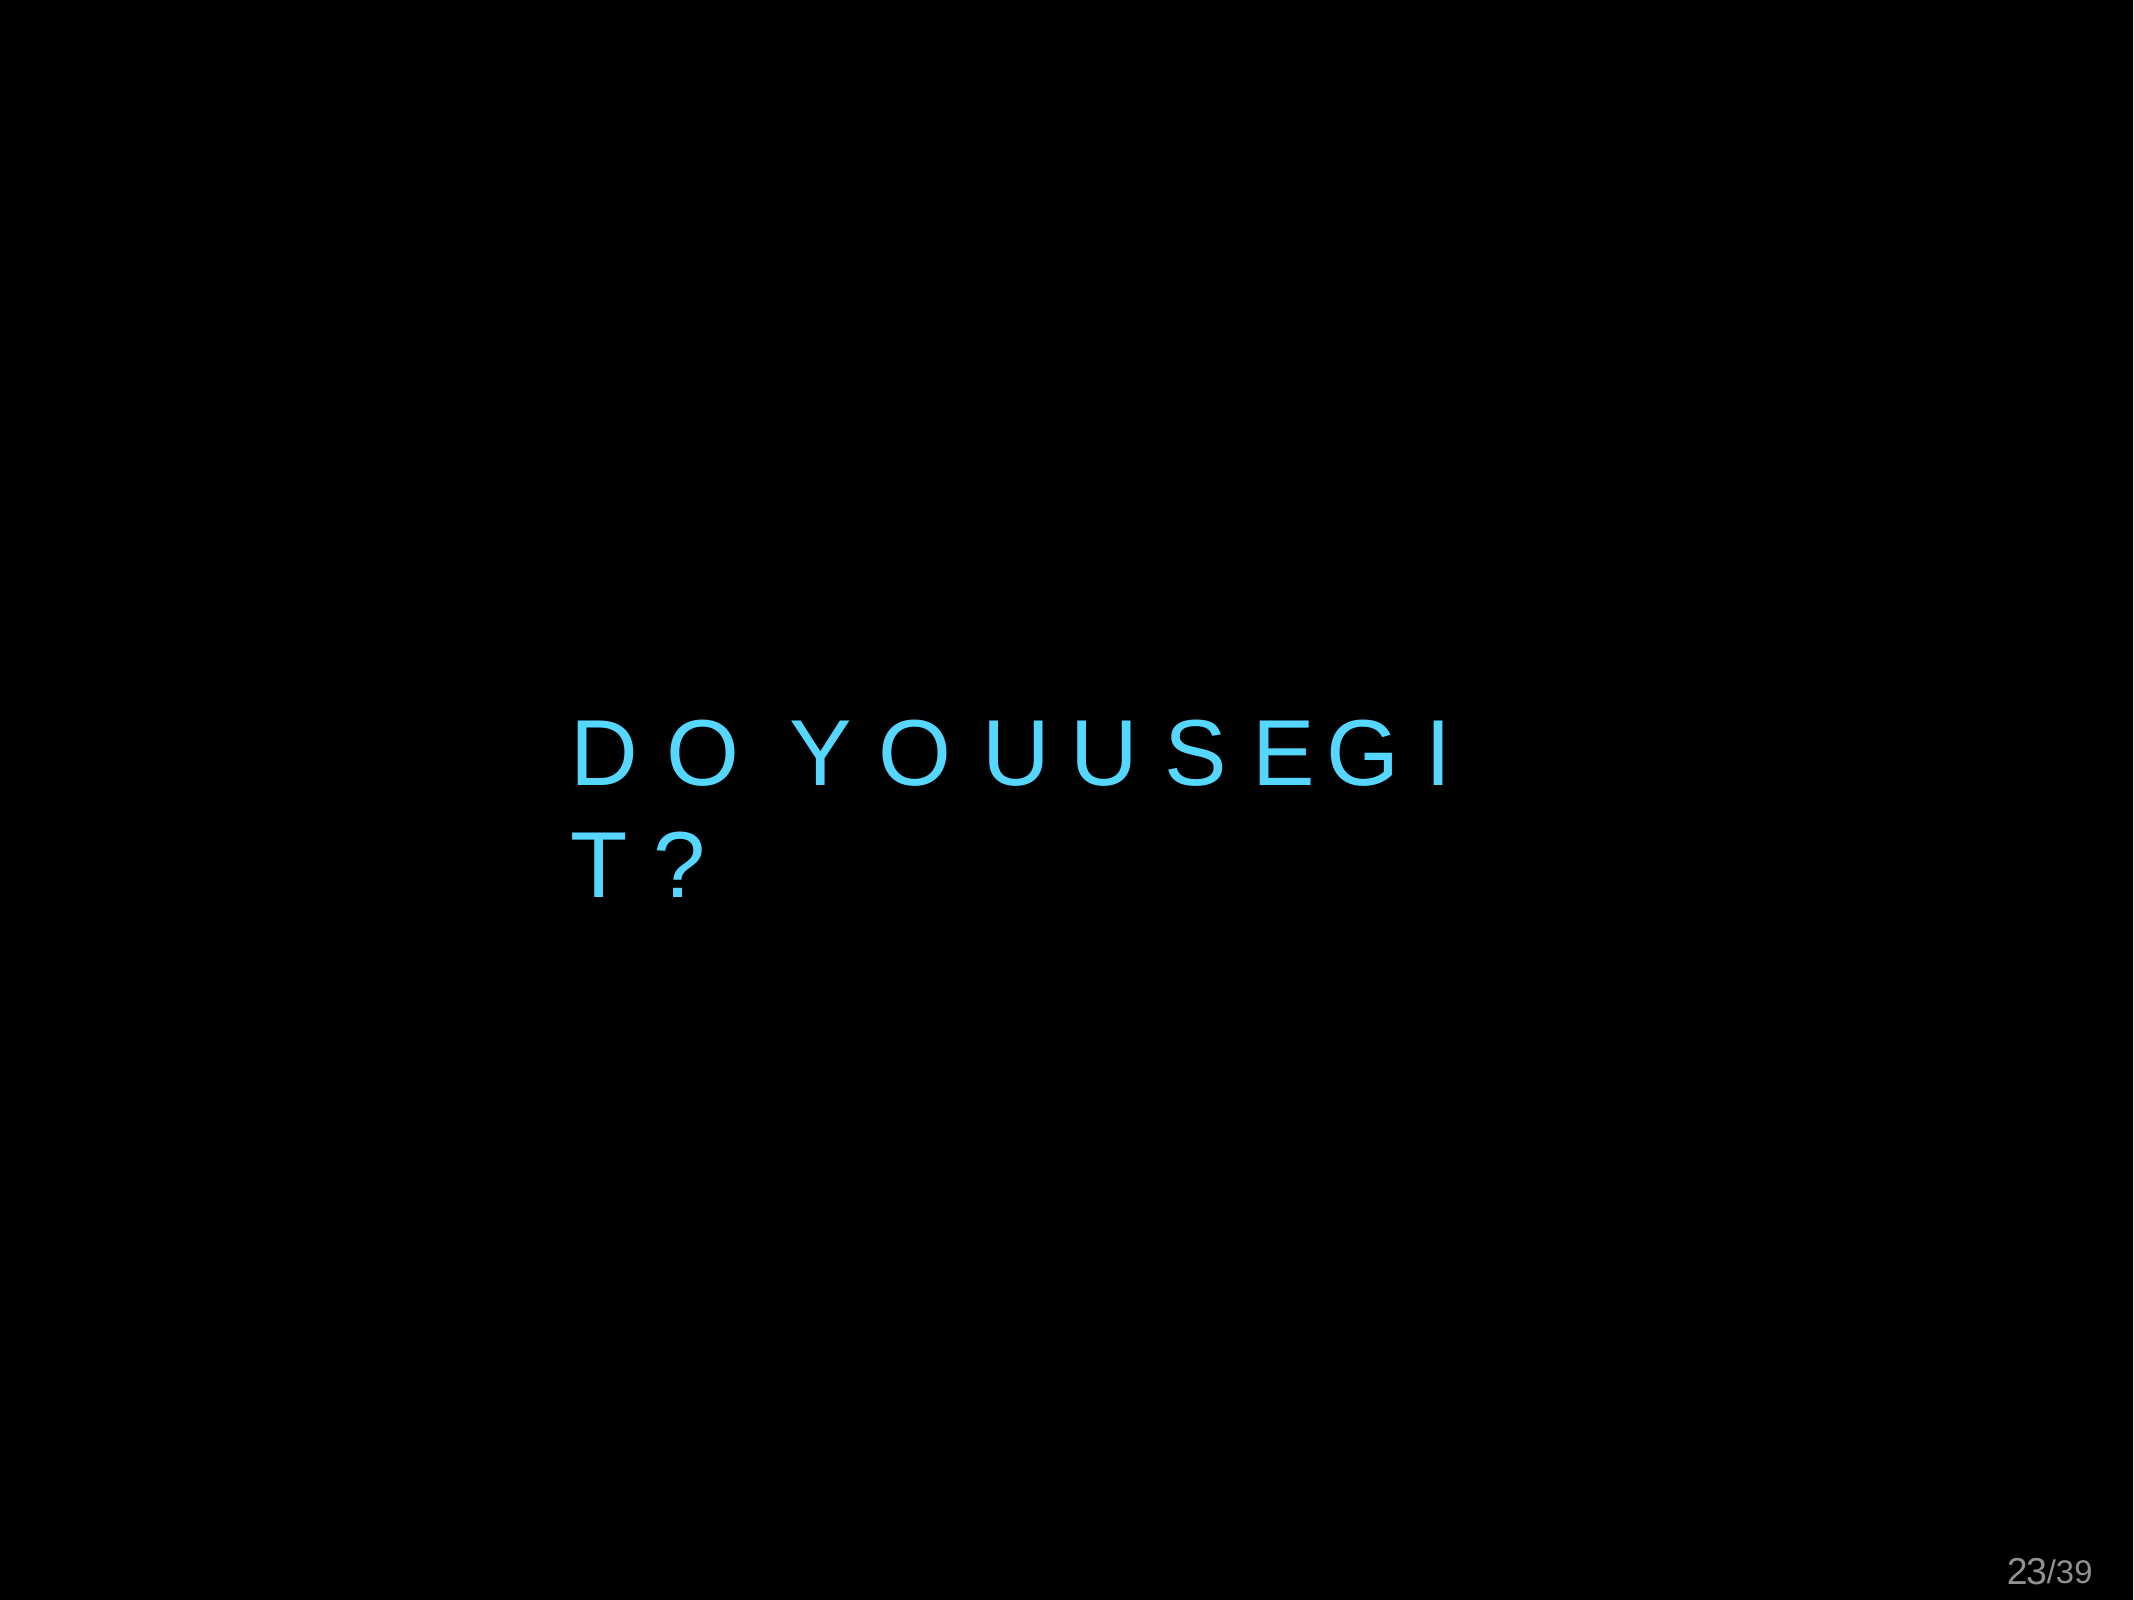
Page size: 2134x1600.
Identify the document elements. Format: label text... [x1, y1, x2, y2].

slide_number 22/39 [2002, 1524, 2101, 1600]
title D O Y O U U S E G I T ? [568, 689, 1567, 959]
